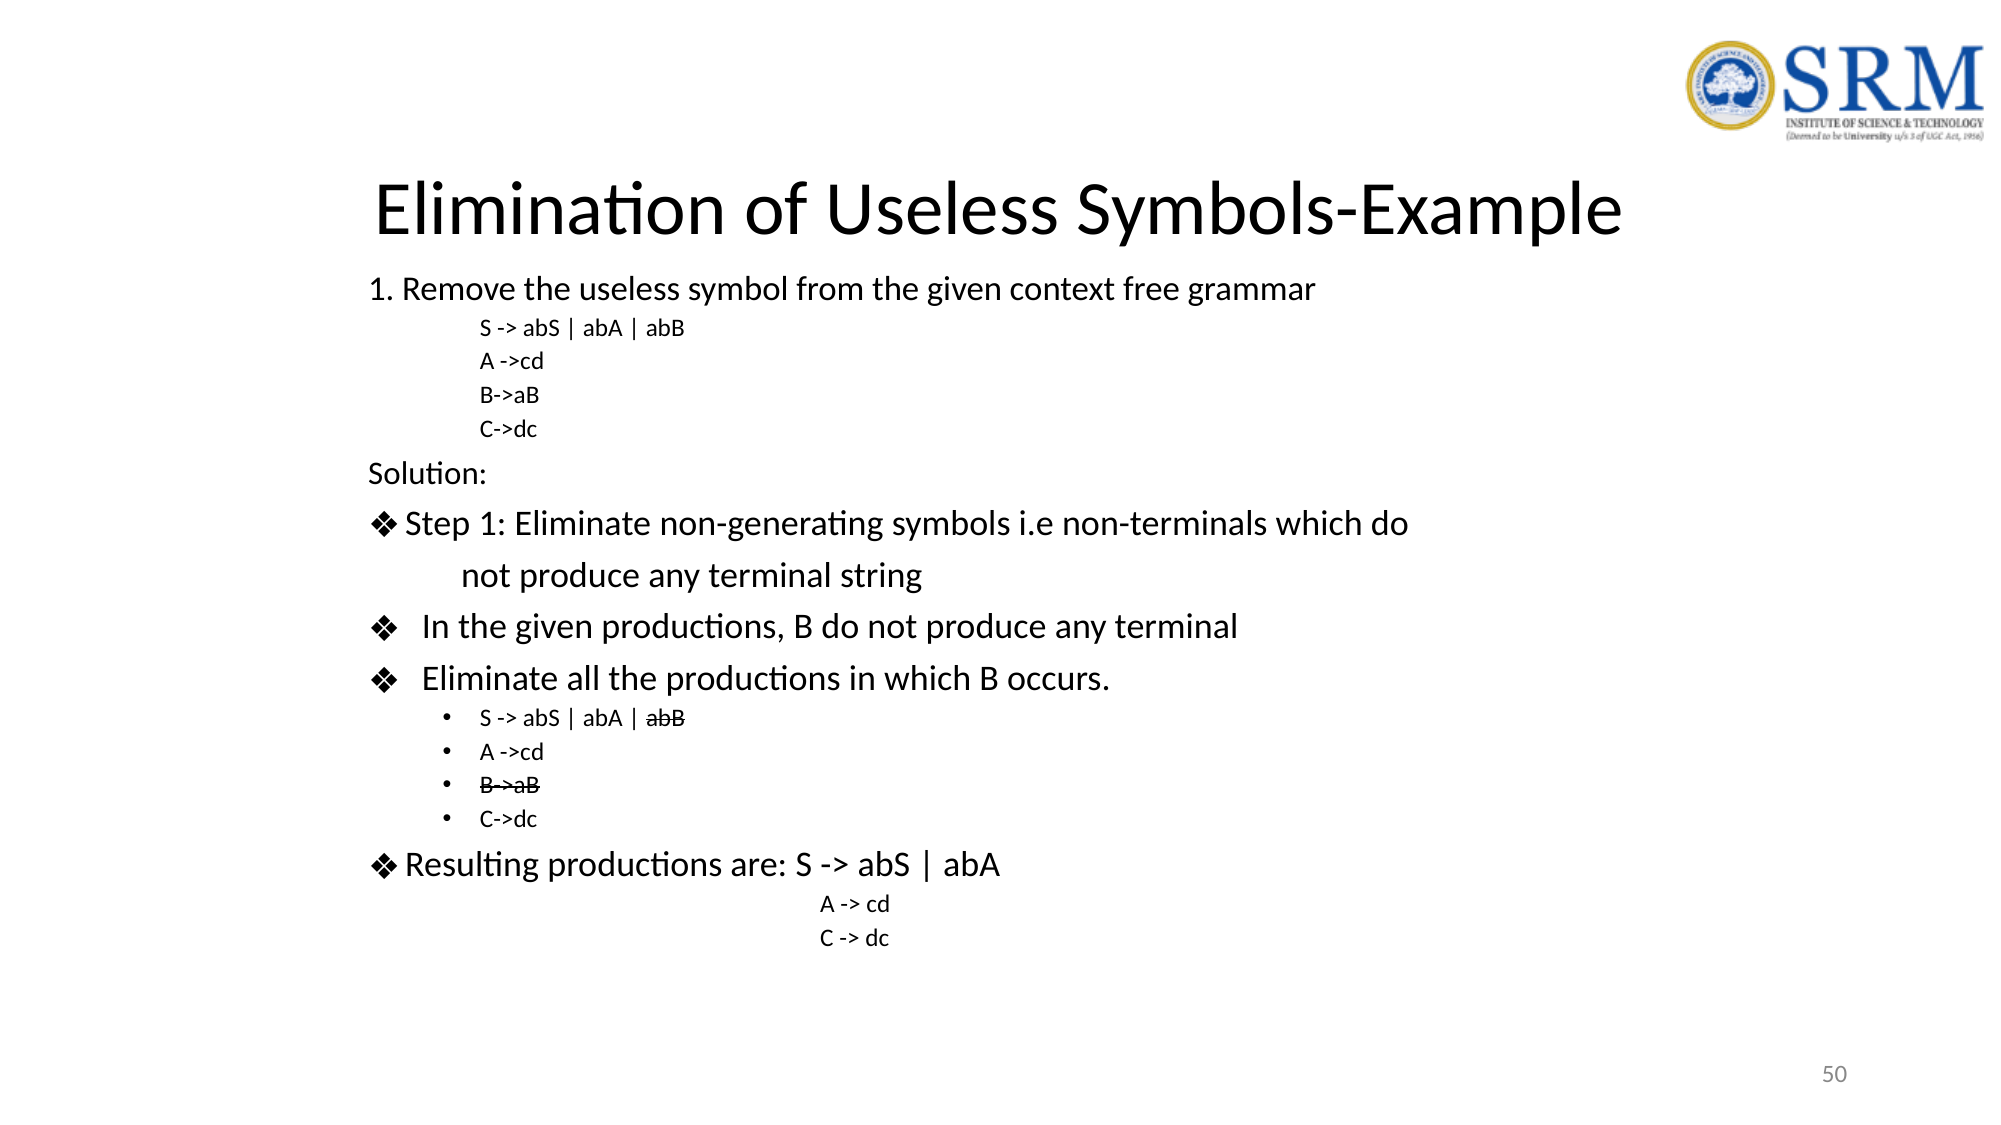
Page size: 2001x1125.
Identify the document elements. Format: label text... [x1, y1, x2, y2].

picture [1674, 0, 1993, 182]
title Elimination of Useless Symbols-Example [353, 155, 1647, 264]
slide_number ‹#› [1412, 1042, 1863, 1103]
list 1. Remove the useless symbol from the given context free grammar S -> abS | abA | abB A ->cd B->aB C->dc Solution: Step 1: Eliminate non-generating symbols i.e non-terminals which do not produce any terminal string In the given productions, B do not produce any terminal Eliminate all the productions in which B occurs. S -> abS | abA | abB A ->cd B->aB C->dc Resulting productions are: S -> abS | abA A -> cd C -> dc [353, 264, 1647, 963]
